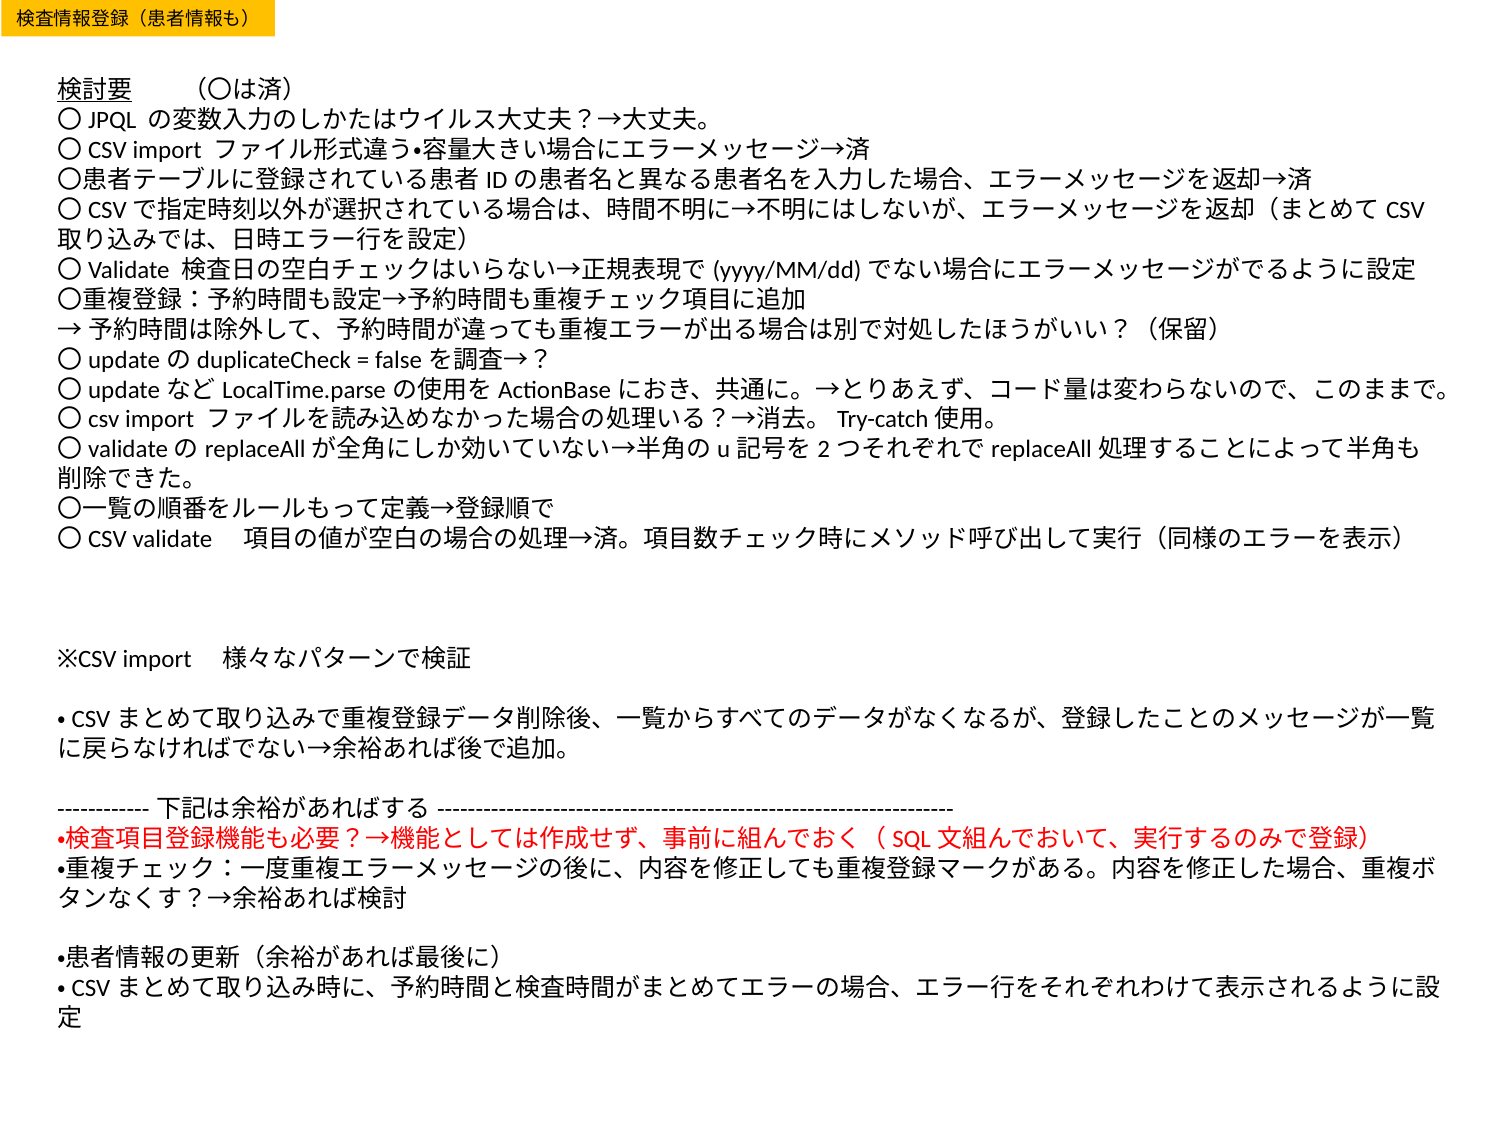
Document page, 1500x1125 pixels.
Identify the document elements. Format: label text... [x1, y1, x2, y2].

text_box 検査情報登録（患者情報も） [1, 0, 275, 37]
text_box 検討要 （〇は済） 〇JPQL の変数入力のしかたはウイルス大丈夫？→大丈夫。 〇CSV import ファイル形式違う・容量大きい場合にエラーメッセージ→済 〇患者テーブルに登録されている患者IDの患者名と異なる患者名を入力した場合、エラーメッセージを返却→済 〇CSVで指定時刻以外が選択されている場合は、時間不明に→不明にはしないが、エラーメッセージを返却（まとめてCSV取り込みでは、日時エラー行を設定） 〇Validate 検査日の空白チェックはいらない→正規表現で(yyyy/MM/dd)でない場合にエラーメッセージがでるように設定 〇重複登録：予約時間も設定→予約時間も重複チェック項目に追加 →予約時間は除外して、予約時間が違っても重複エラーが出る場合は別で対処したほうがいい？（保留） 〇updateのduplicateCheck = falseを調査→？ 〇updateなどLocalTime.parseの使用をActionBaseにおき、共通に。→とりあえず、コード量は変わらないので、このままで。 〇csv import ファイルを読み込めなかった場合の処理いる？→消去。Try-catch使用。 〇validateのreplaceAllが全角にしか効いていない→半角のu記号を2つそれぞれでreplaceAll処理することによって半角も削除できた。 〇一覧の順番をルールもって定義→登録順で 〇CSV validate 項目の値が空白の場合の処理→済。項目数チェック時にメソッド呼び出して実行（同様のエラーを表示） ※CSV import 様々なパターンで検証 ・CSVまとめて取り込みで重複登録データ削除後、一覧からすべてのデータがなくなるが、登録したことのメッセージが一覧に戻らなければでない→余裕あれば後で追加。 ------------下記は余裕があればする------------------------------------------------------------------- ・検査項目登録機能も必要？→機能としては作成せず、事前に組んでおく（SQL文組んでおいて、実行するのみで登録） ・重複チェック：一度重複エラーメッセージの後に、内容を修正しても重複登録マークがある。内容を修正した場合、重複ボタンなくす？→余裕あれば検討 ・患者情報の更新（余裕があれば最後に） ・CSVまとめて取り込み時に、予約時間と検査時間がまとめてエラーの場合、エラー行をそれぞれわけて表示されるように設定 [42, 66, 1456, 1040]
